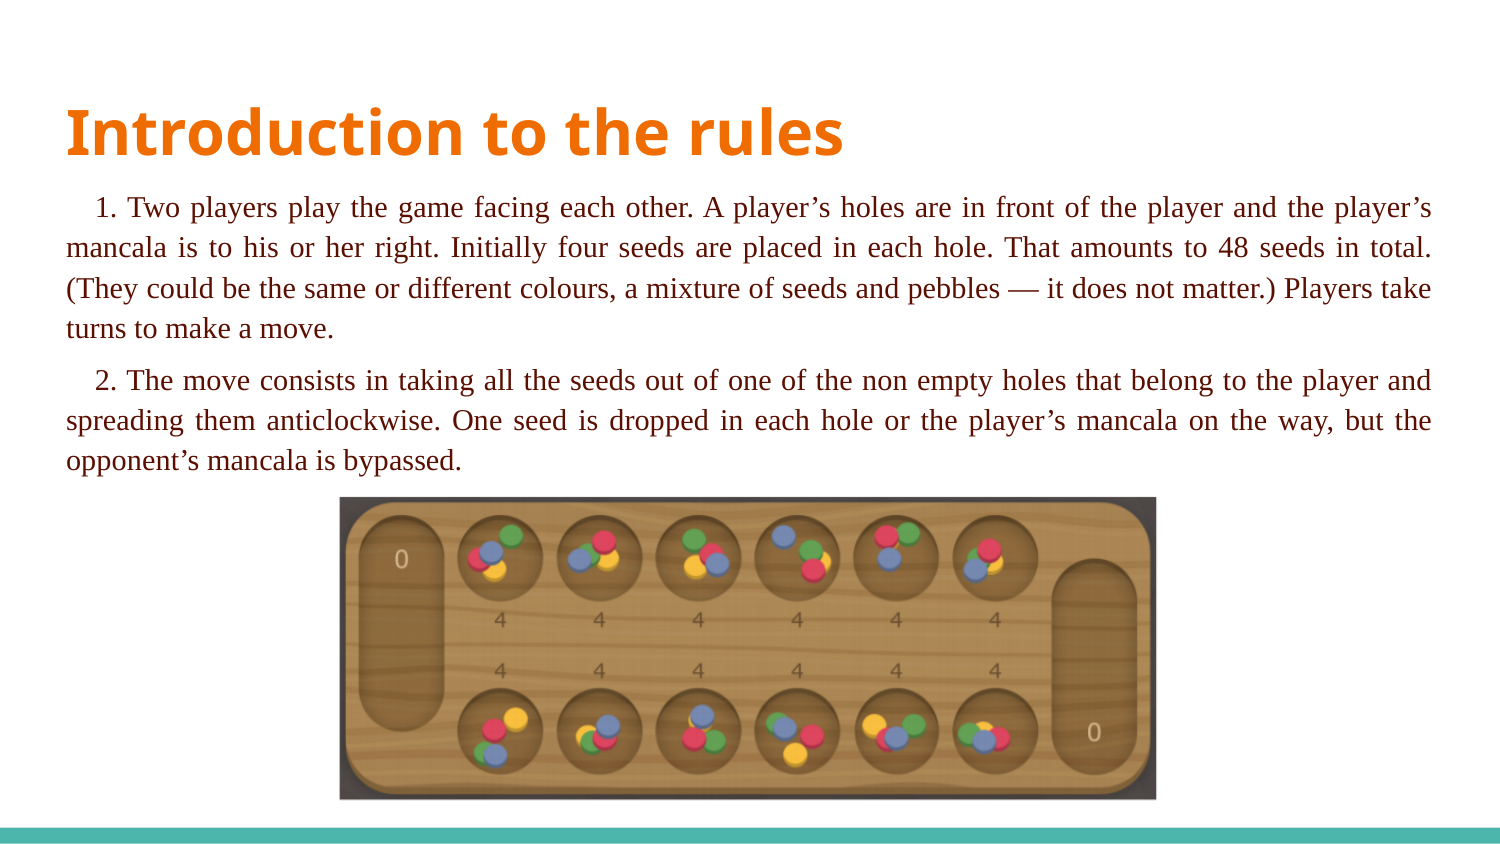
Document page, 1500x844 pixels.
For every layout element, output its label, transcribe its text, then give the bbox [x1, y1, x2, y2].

title Introduction to the rules [51, 72, 1449, 169]
picture [312, 482, 1188, 808]
list 1. Two players play the game facing each other. A player’s holes are in front of the player and the player’s mancala is to his or her right. Initially four seeds are placed in each hole. That amounts to 48 seeds in total. (They could be the same or different colours, a mixture of seeds and pebbles –– it does not matter.) Players take turns to make a move. 2. The move consists in taking all the seeds out of one of the non empty holes that belong to the player and spreading them anticlockwise. One seed is dropped in each hole or the player’s mancala on the way, but the opponent’s mancala is bypassed. [51, 169, 1449, 494]
